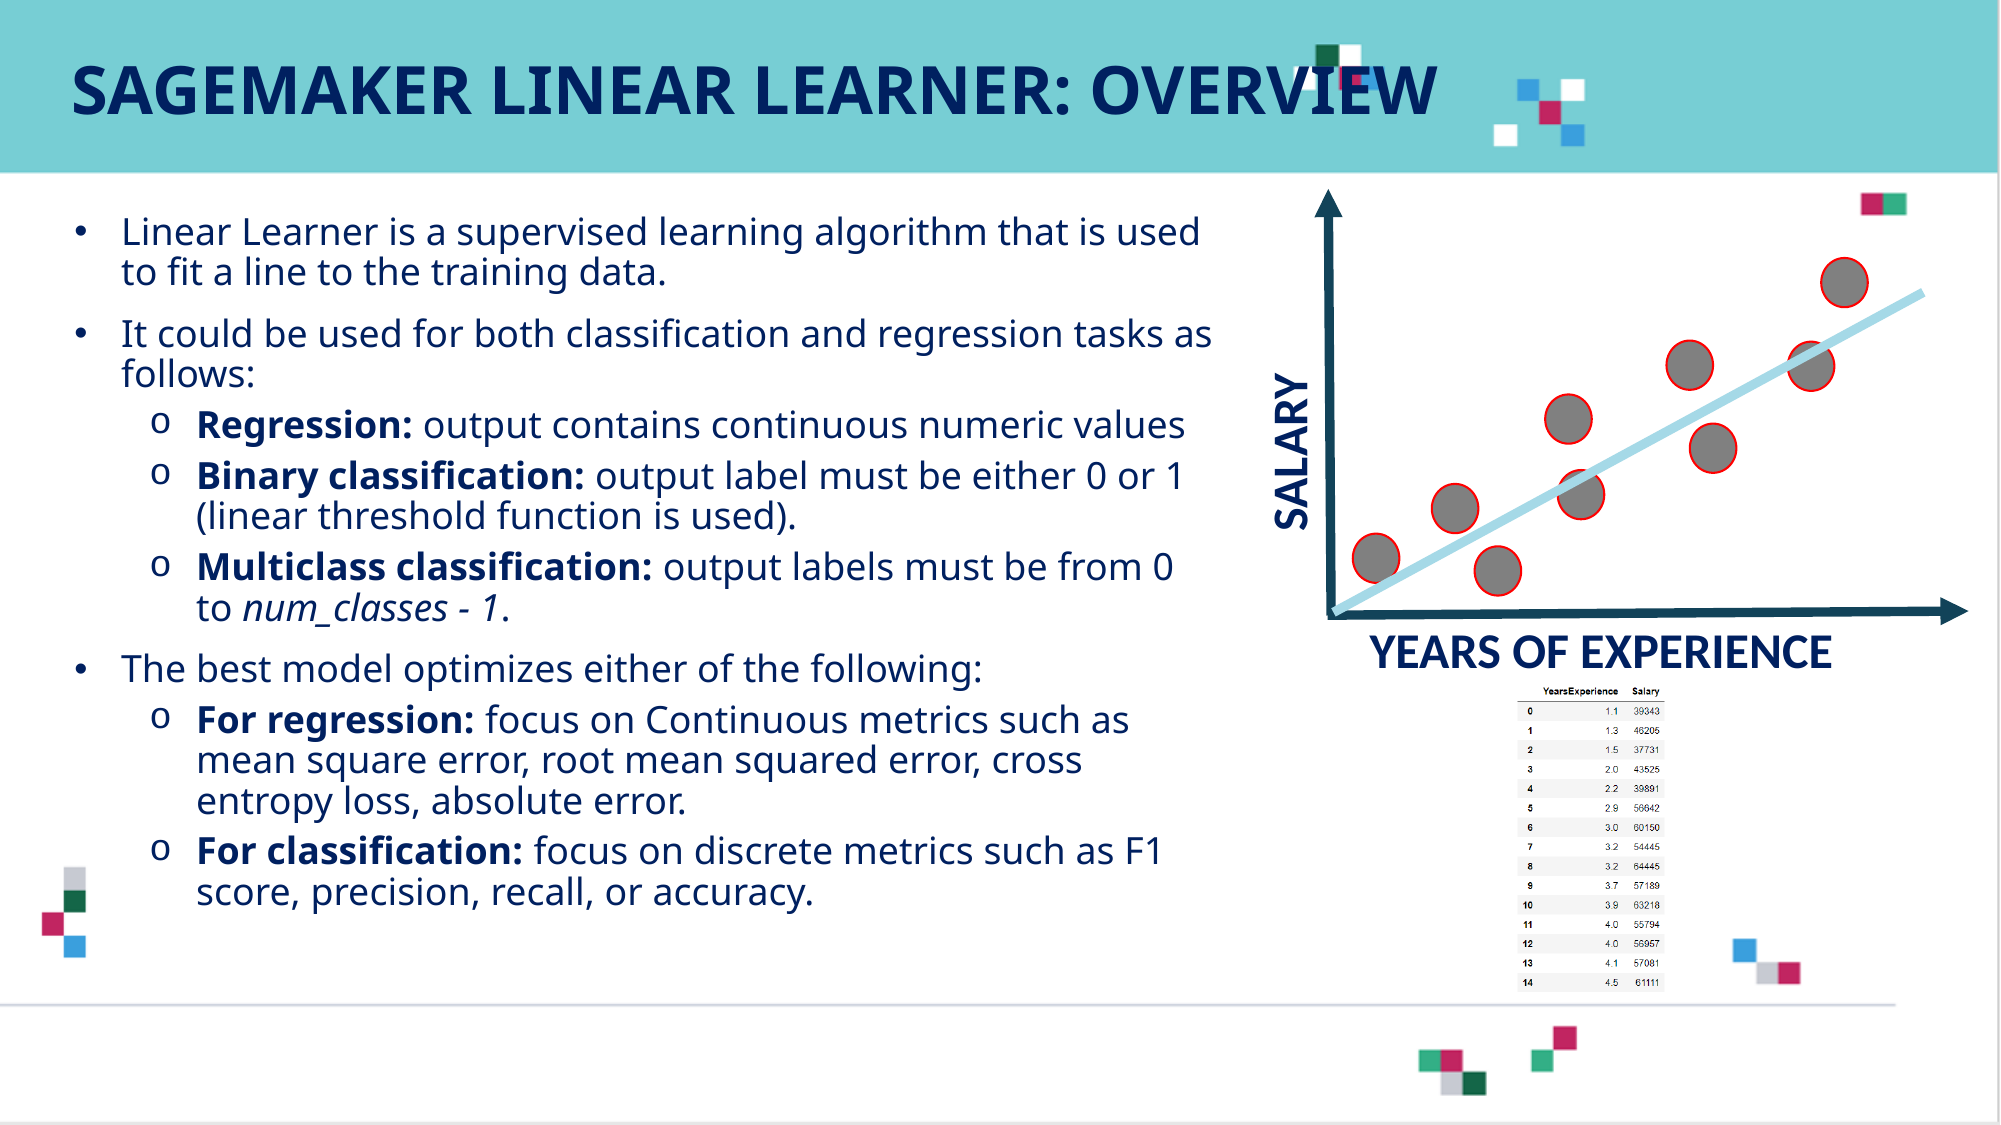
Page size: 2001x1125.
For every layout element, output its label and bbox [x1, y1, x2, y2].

picture [0, 0, 2000, 1125]
text_box [1333, 292, 1924, 613]
text_box [1328, 189, 1332, 616]
text_box [1332, 611, 1969, 616]
